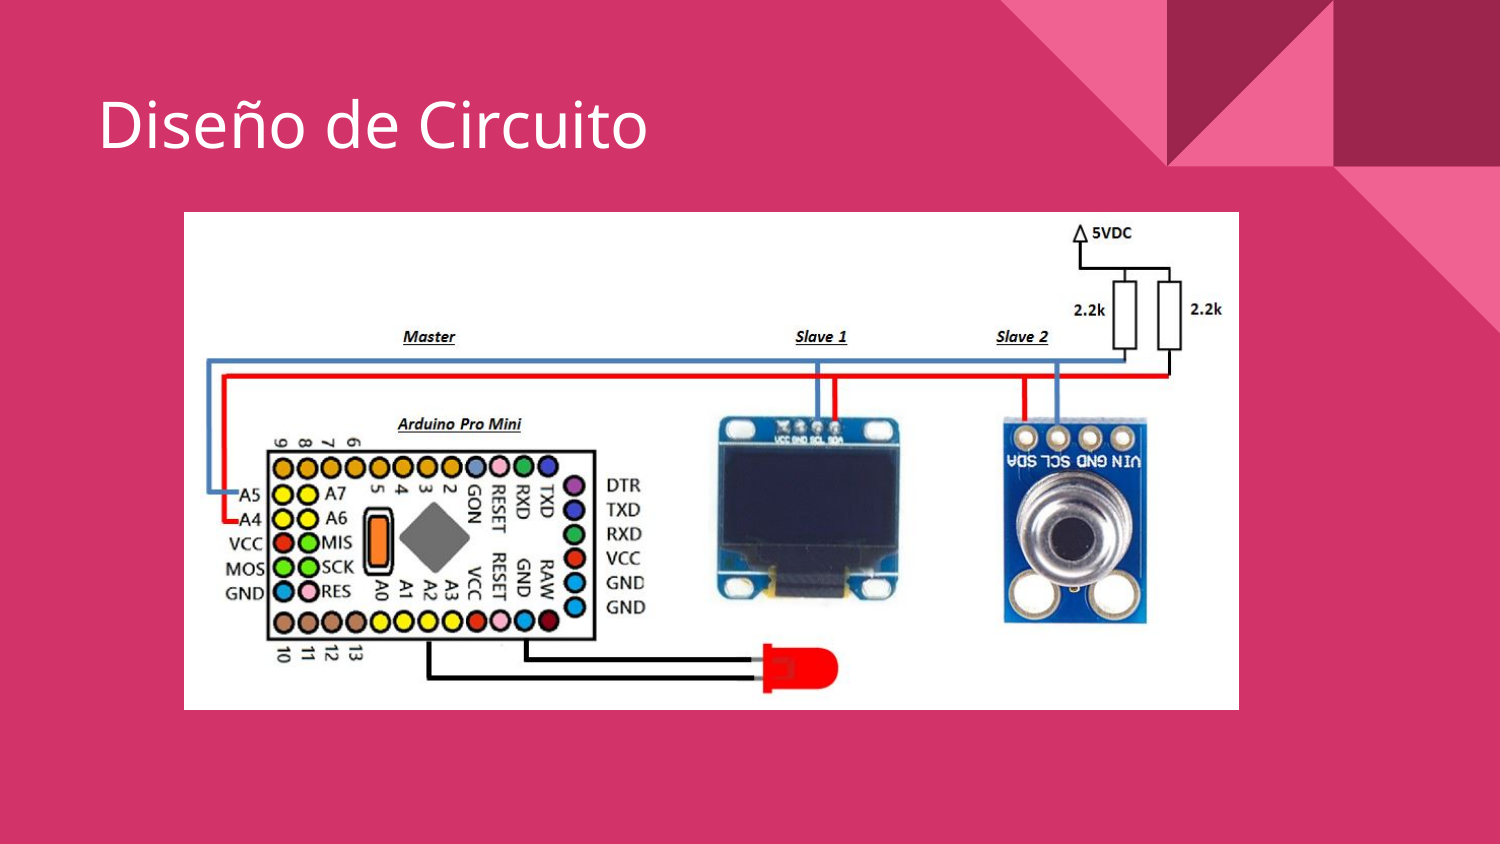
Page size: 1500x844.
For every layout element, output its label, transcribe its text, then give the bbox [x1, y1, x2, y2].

text_box Diseño de Circuito [82, 68, 949, 179]
picture [184, 212, 1240, 710]
